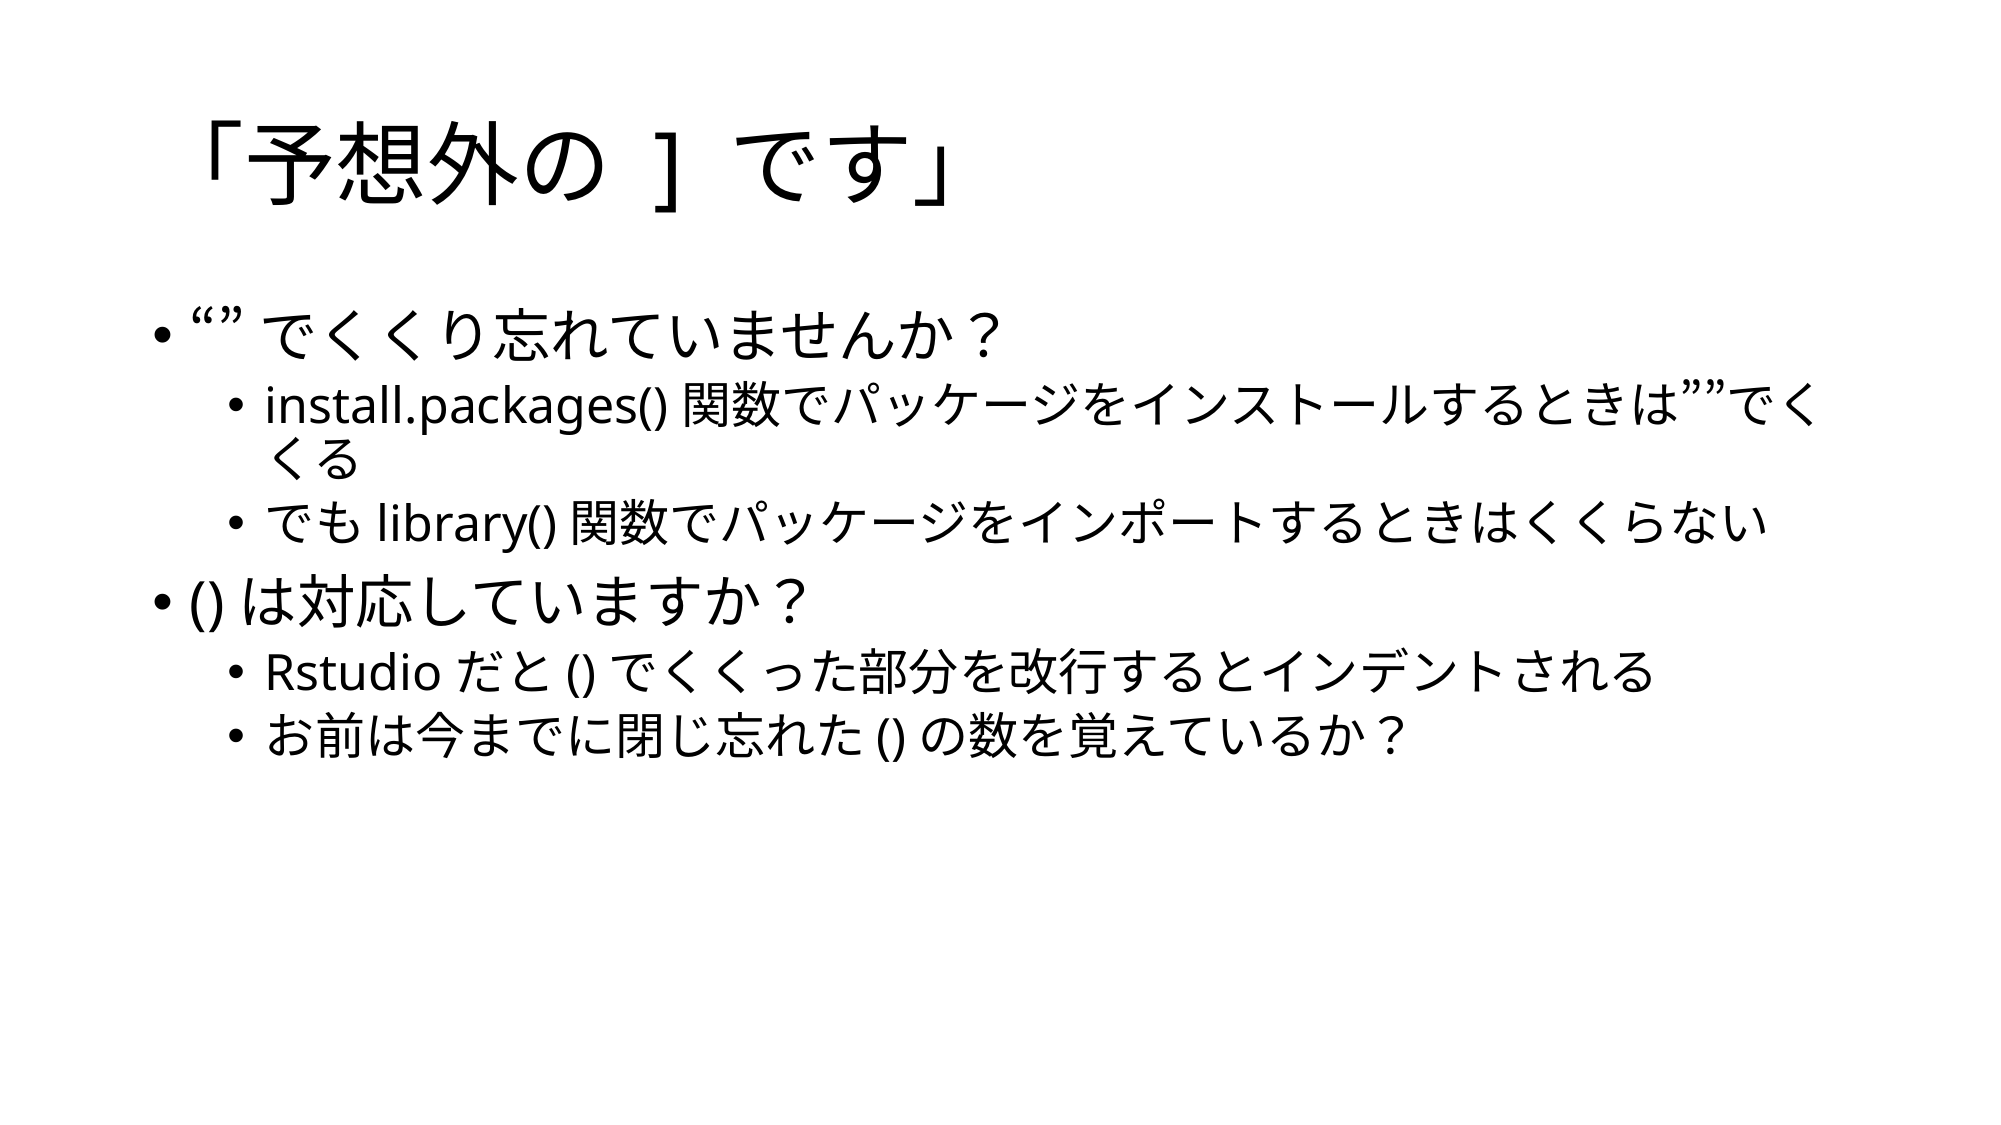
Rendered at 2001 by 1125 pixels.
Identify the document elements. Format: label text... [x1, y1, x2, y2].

list “”でくくり忘れていませんか？ install.packages()関数でパッケージをインストールするときは””でくくる でもlibrary()関数でパッケージをインポートするときはくくらない ()は対応していますか？ Rstudioだと()でくくった部分を改行するとインデントされる お前は今までに閉じ忘れた()の数を覚えているか？ [137, 299, 1863, 1014]
title 「予想外の ] です」 [137, 59, 1863, 278]
